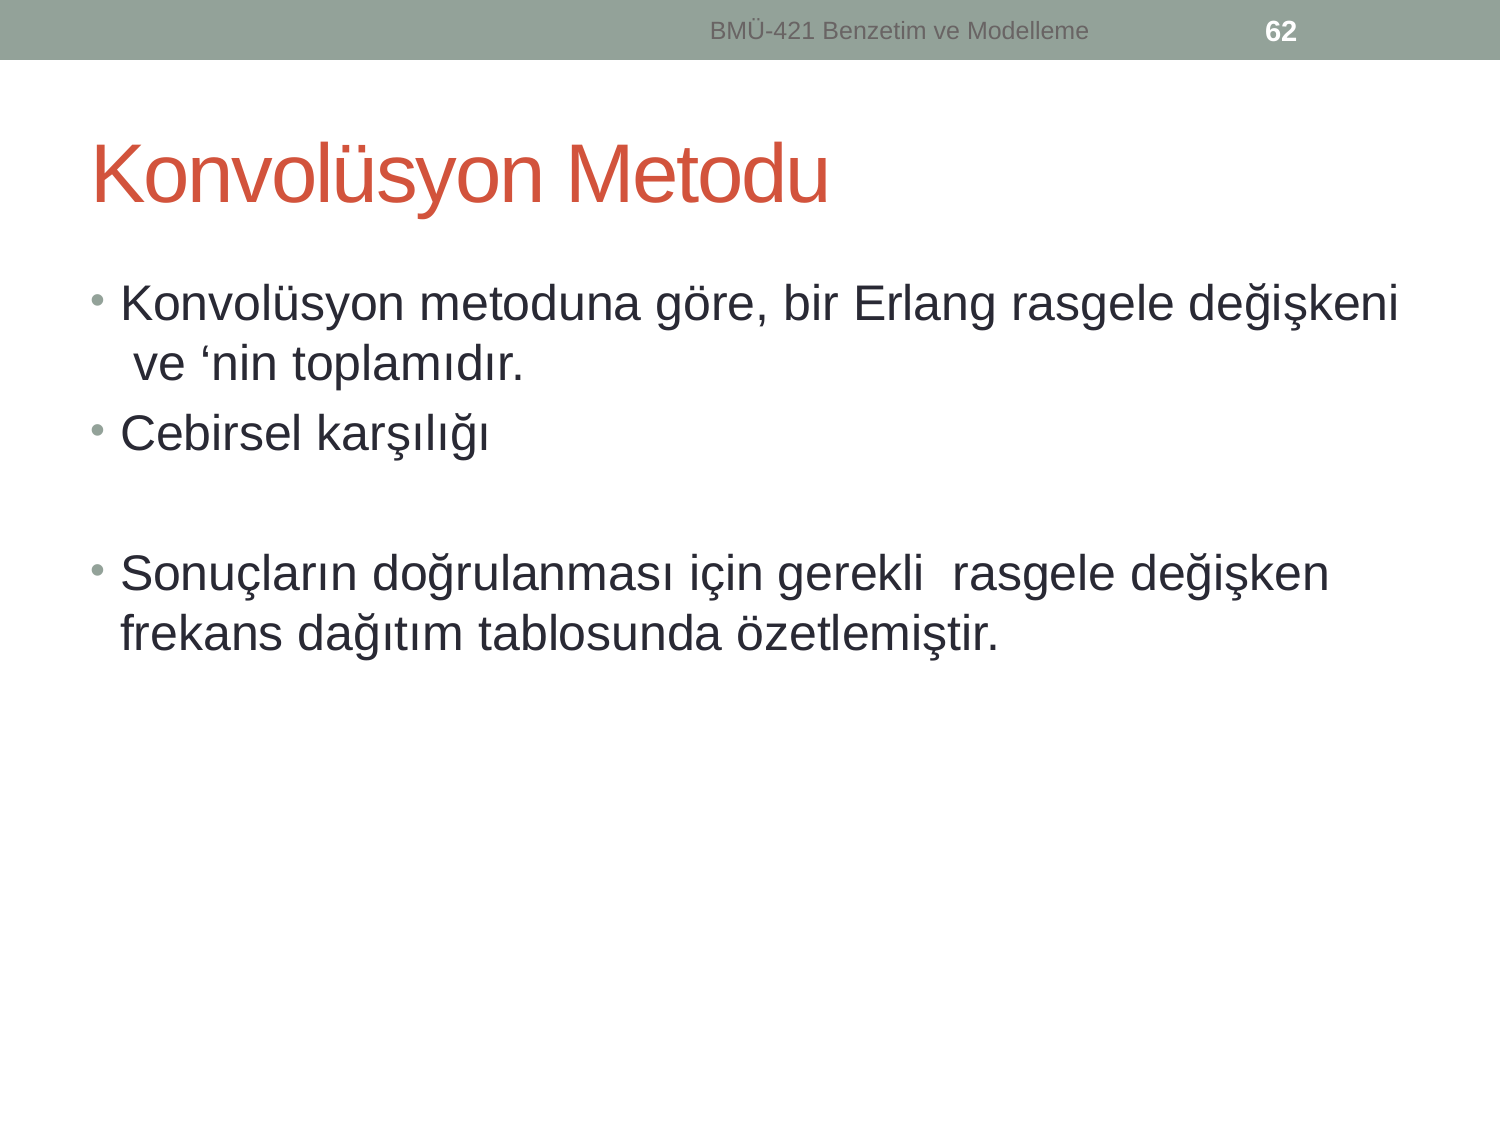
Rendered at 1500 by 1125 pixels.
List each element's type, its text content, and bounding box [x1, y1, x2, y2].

footer BMÜ-421 Benzetim ve Modelleme [562, 3, 1238, 57]
slide_number 62 [1250, 3, 1425, 57]
title Konvolüsyon Metodu [75, 87, 1425, 250]
